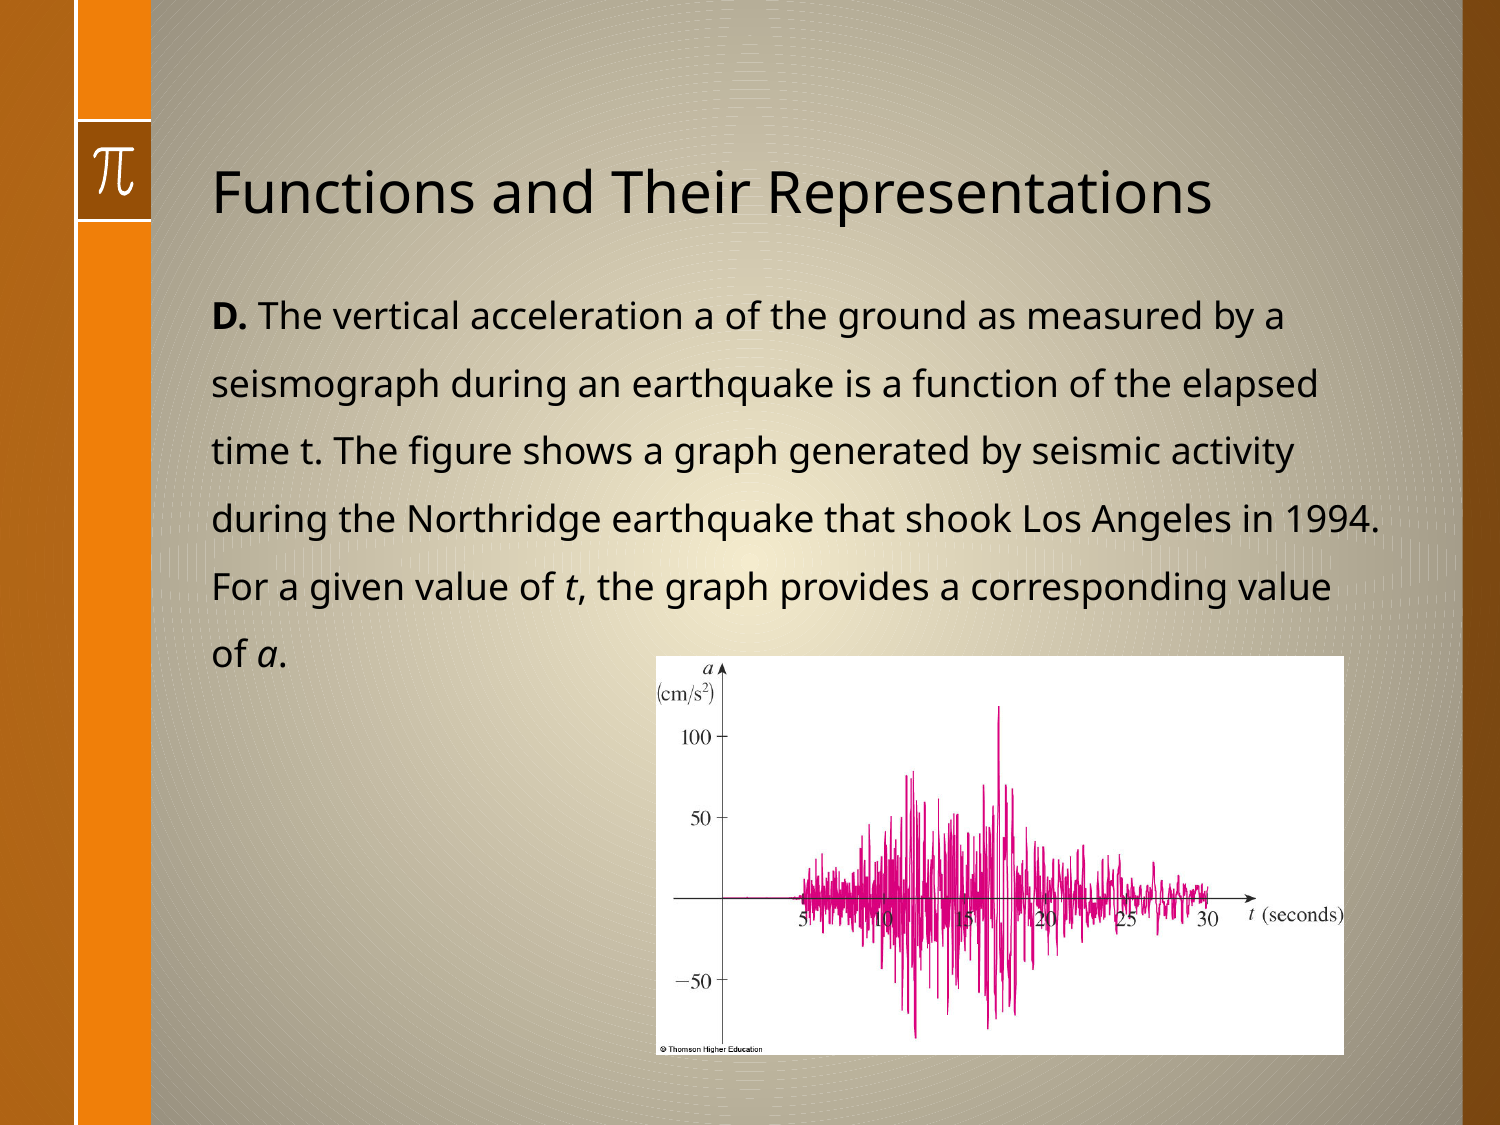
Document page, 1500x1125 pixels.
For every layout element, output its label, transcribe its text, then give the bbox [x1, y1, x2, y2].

title Functions and Their Representations [196, 29, 1400, 233]
list D. The vertical acceleration a of the ground as measured by a seismograph during an earthquake is a function of the elapsed time t. The figure shows a graph generated by seismic activity during the Northridge earthquake that shook Los Angeles in 1994. For a given value of t, the graph provides a corresponding value of a. [196, 262, 1400, 1013]
picture [656, 656, 1344, 1055]
